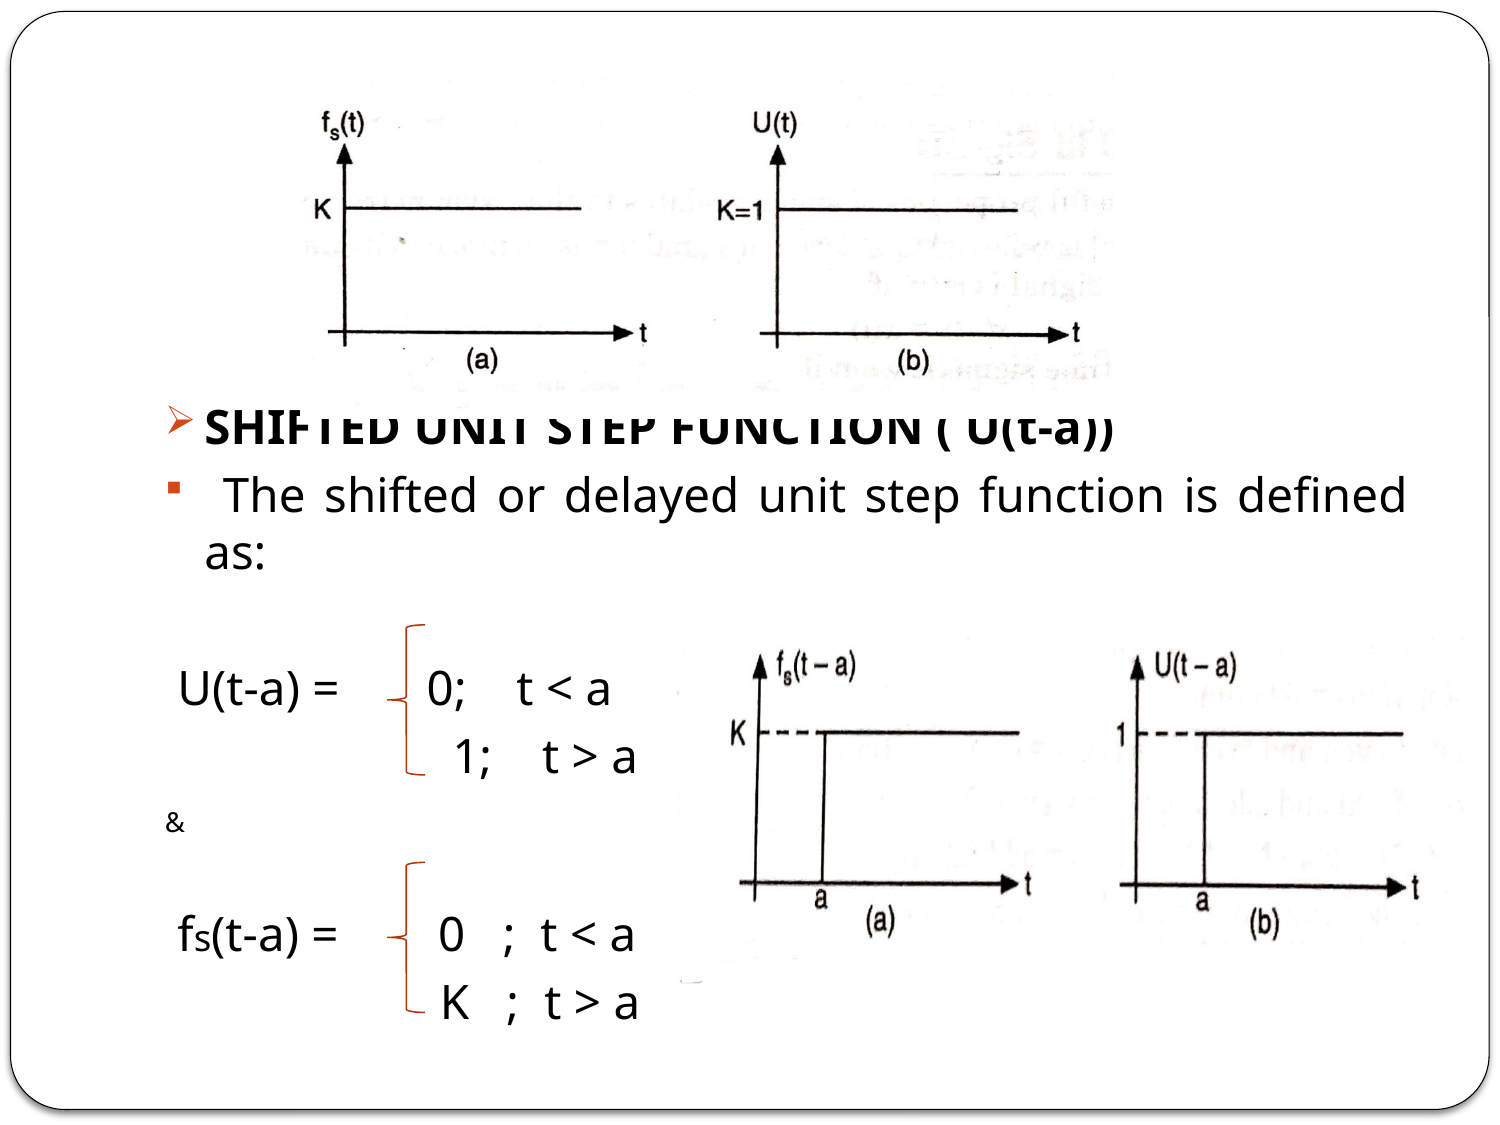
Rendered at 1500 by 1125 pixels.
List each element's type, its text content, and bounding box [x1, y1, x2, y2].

text_box [386, 624, 426, 776]
text_box [386, 861, 426, 1014]
picture [299, 74, 1113, 420]
picture [674, 637, 1463, 988]
list SHIFTED UNIT STEP FUNCTION ( U(t-a)) The shifted or delayed unit step function is defined as: U(t-a) = 0; t < a 1; t > a & fs(t-a) = 0 ; t < a K ; t > a [150, 50, 1425, 1038]
